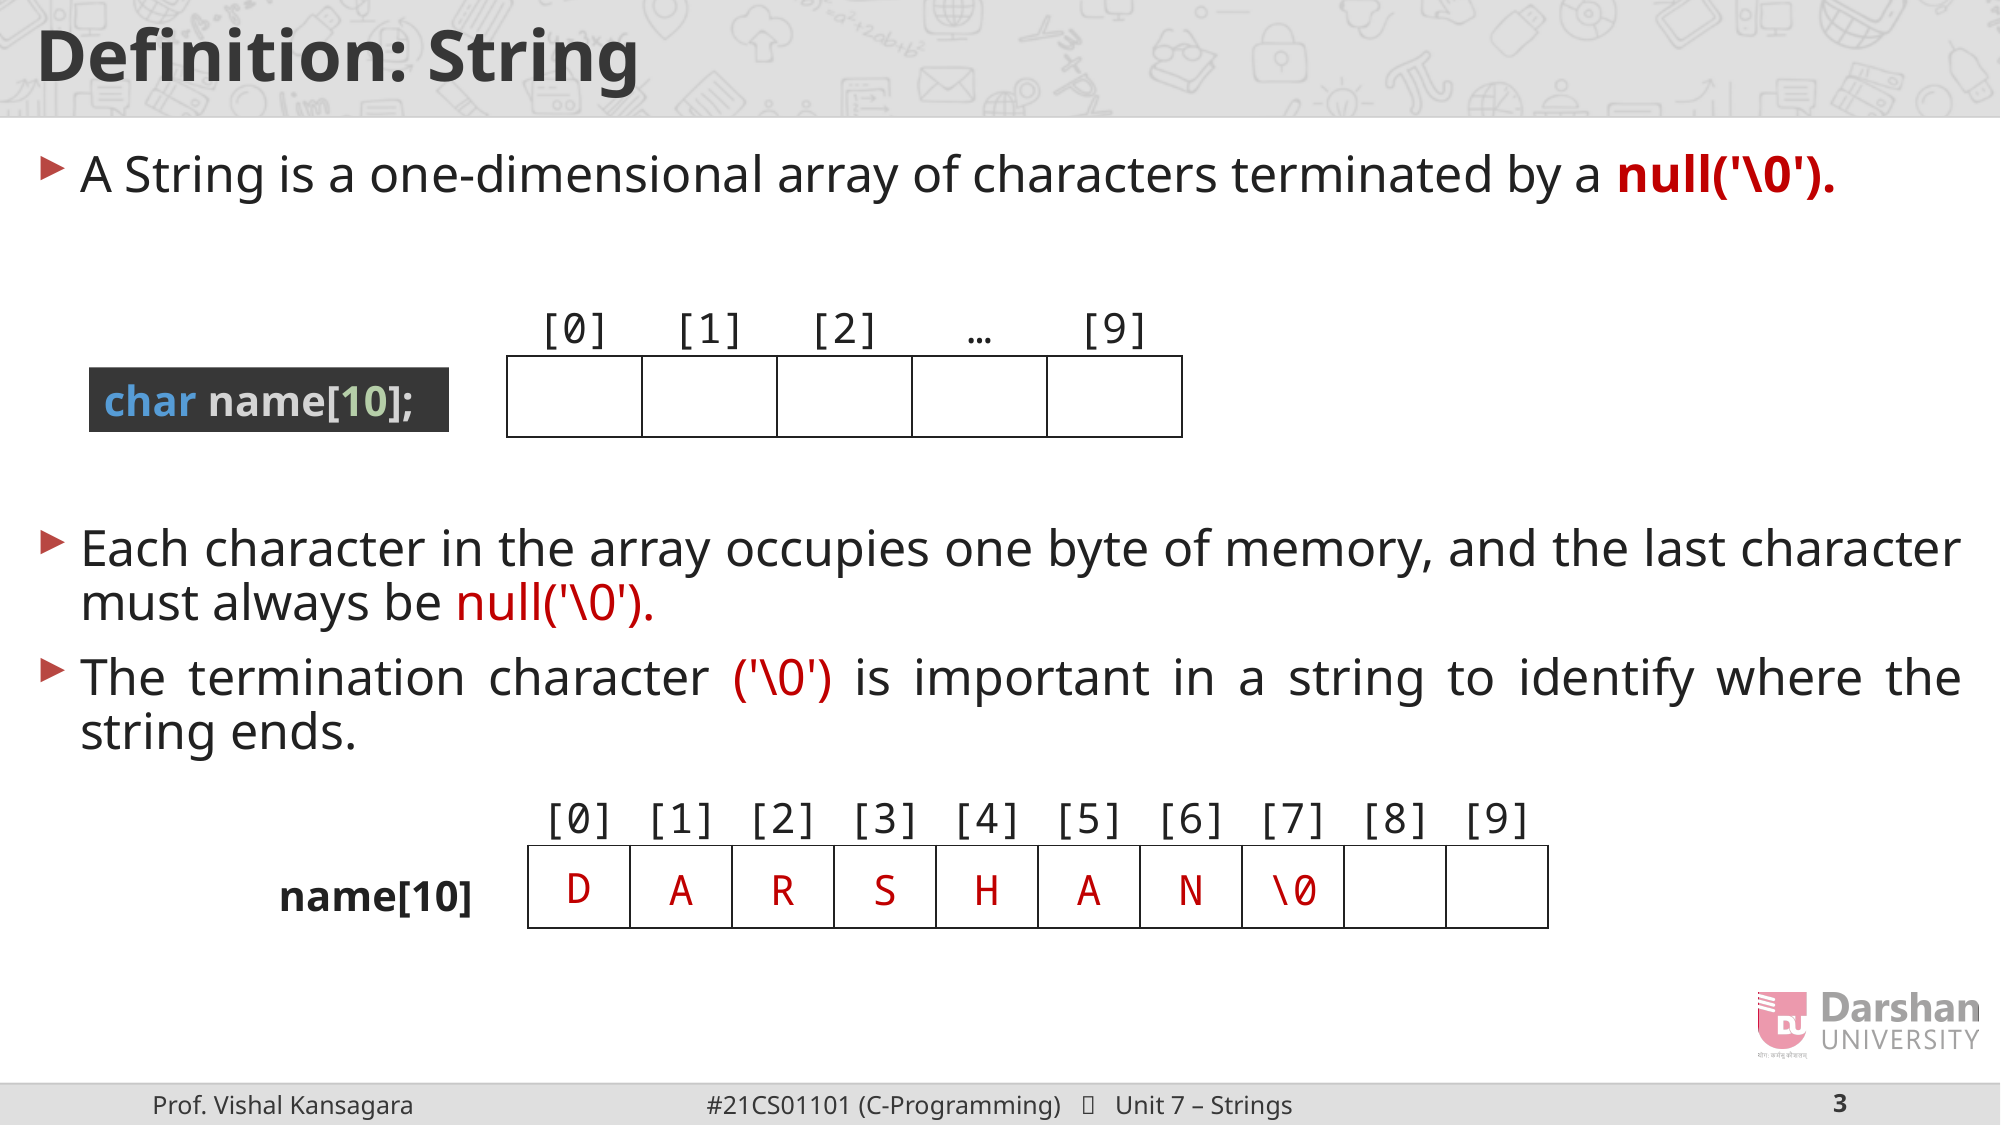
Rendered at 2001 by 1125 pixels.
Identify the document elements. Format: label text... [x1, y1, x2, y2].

table_header [9] [1446, 766, 1548, 845]
table_cell [643, 357, 776, 436]
list A String is a one-dimensional array of characters terminated by a null('\0'). Each character in the array occupies one byte of memory, and the last character must always be null('\0'). The termination character ('\0') is important in a string to identify where the string ends. [21, 141, 1979, 1059]
table_cell S [835, 846, 935, 927]
table_cell [1447, 846, 1547, 927]
table_cell A [1039, 846, 1139, 927]
table_cell [508, 357, 641, 436]
table_cell H [937, 846, 1037, 927]
text_box char name[10]; [89, 367, 449, 432]
text_box name[10] [264, 862, 489, 928]
table_header … [912, 287, 1047, 355]
table_header [0] [507, 287, 642, 355]
table_cell [1345, 846, 1445, 927]
table_cell [778, 357, 911, 436]
table_cell [913, 357, 1046, 436]
table_header [0] [528, 766, 630, 845]
table_header [8] [1344, 766, 1446, 845]
table_cell [1048, 357, 1181, 436]
table_cell R [733, 846, 833, 927]
table_header [2] [732, 766, 834, 845]
table_cell \0 [1243, 846, 1343, 927]
table_header [3] [834, 766, 936, 845]
table_cell D [529, 846, 629, 927]
table_header [7] [1242, 766, 1344, 845]
table_header [4] [936, 766, 1038, 845]
table_header [9] [1047, 287, 1182, 355]
table_header [5] [1038, 766, 1140, 845]
table_cell N [1141, 846, 1241, 927]
table_cell A [631, 846, 731, 927]
table_header [1] [630, 766, 732, 845]
table_header [6] [1140, 766, 1242, 845]
title Definition: String [0, 0, 2000, 117]
table_header [1] [642, 287, 777, 355]
table_header [2] [777, 287, 912, 355]
